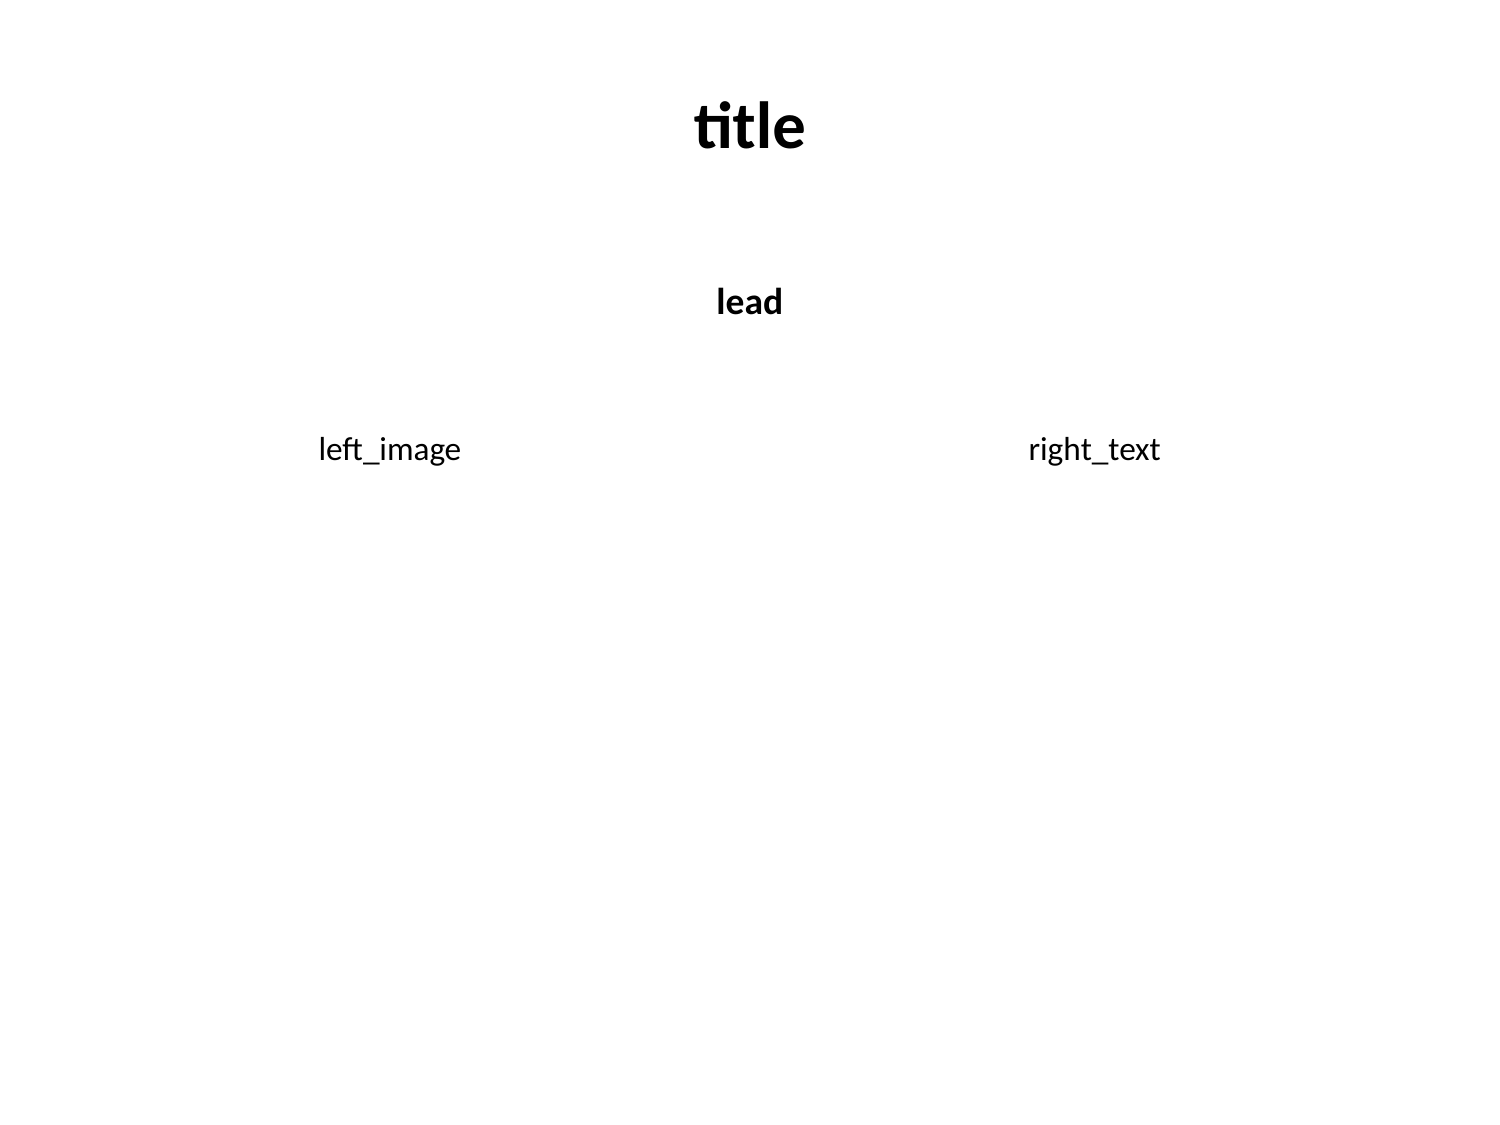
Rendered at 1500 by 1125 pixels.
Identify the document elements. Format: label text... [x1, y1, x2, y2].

text_box left_image [303, 419, 477, 475]
text_box lead [701, 269, 799, 330]
text_box right_text [1013, 419, 1177, 475]
text_box title [678, 74, 821, 170]
